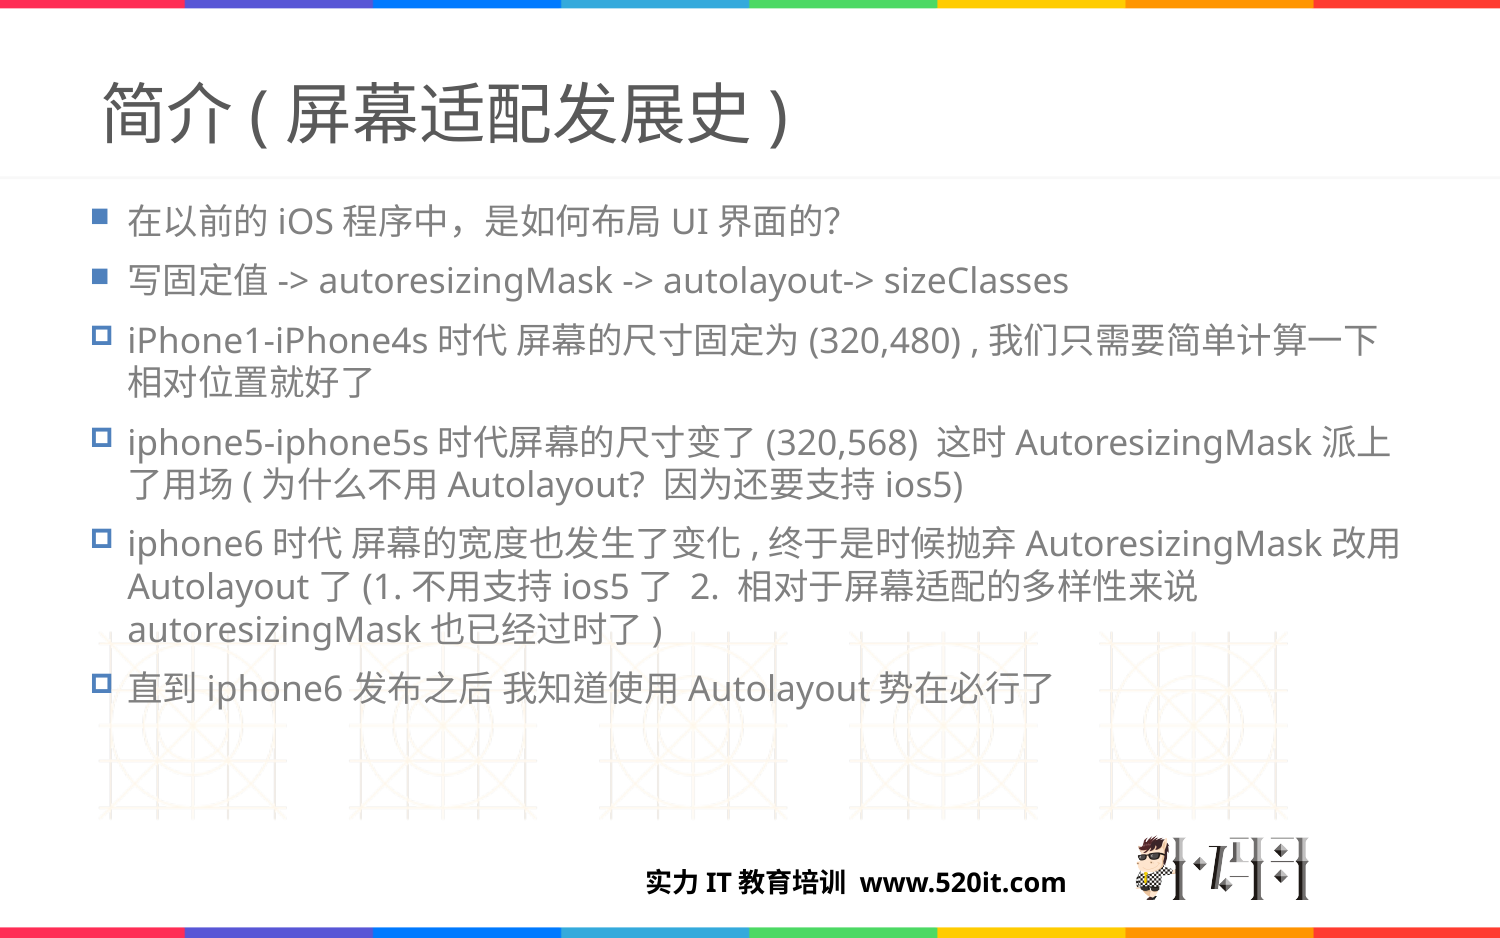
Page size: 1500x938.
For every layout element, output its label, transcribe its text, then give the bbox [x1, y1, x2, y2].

picture [0, 0, 1500, 176]
title 简介(屏幕适配发展史) [85, 64, 1419, 178]
picture [0, 180, 1500, 938]
list 在以前的iOS程序中，是如何布局UI界面的？ 写固定值-> autoresizingMask -> autolayout-> sizeClasses iPhone1-iPhone4s时代 屏幕的尺寸固定为(320,480) ,我们只需要简单计算一下相对位置就好了 iphone5-iphone5s时代屏幕的尺寸变了(320,568) 这时AutoresizingMask派上了用场(为什么不用Autolayout? 因为还要支持ios5) iphone6时代 屏幕的宽度也发生了变化,终于是时候抛弃AutoresizingMask改用Autolayout了(1.不用支持ios5了 2. 相对于屏幕适配的多样性来说autoresizingMask也已经过时了) 直到iphone6发布之后 我知道使用Autolayout势在必行了 [75, 191, 1425, 880]
